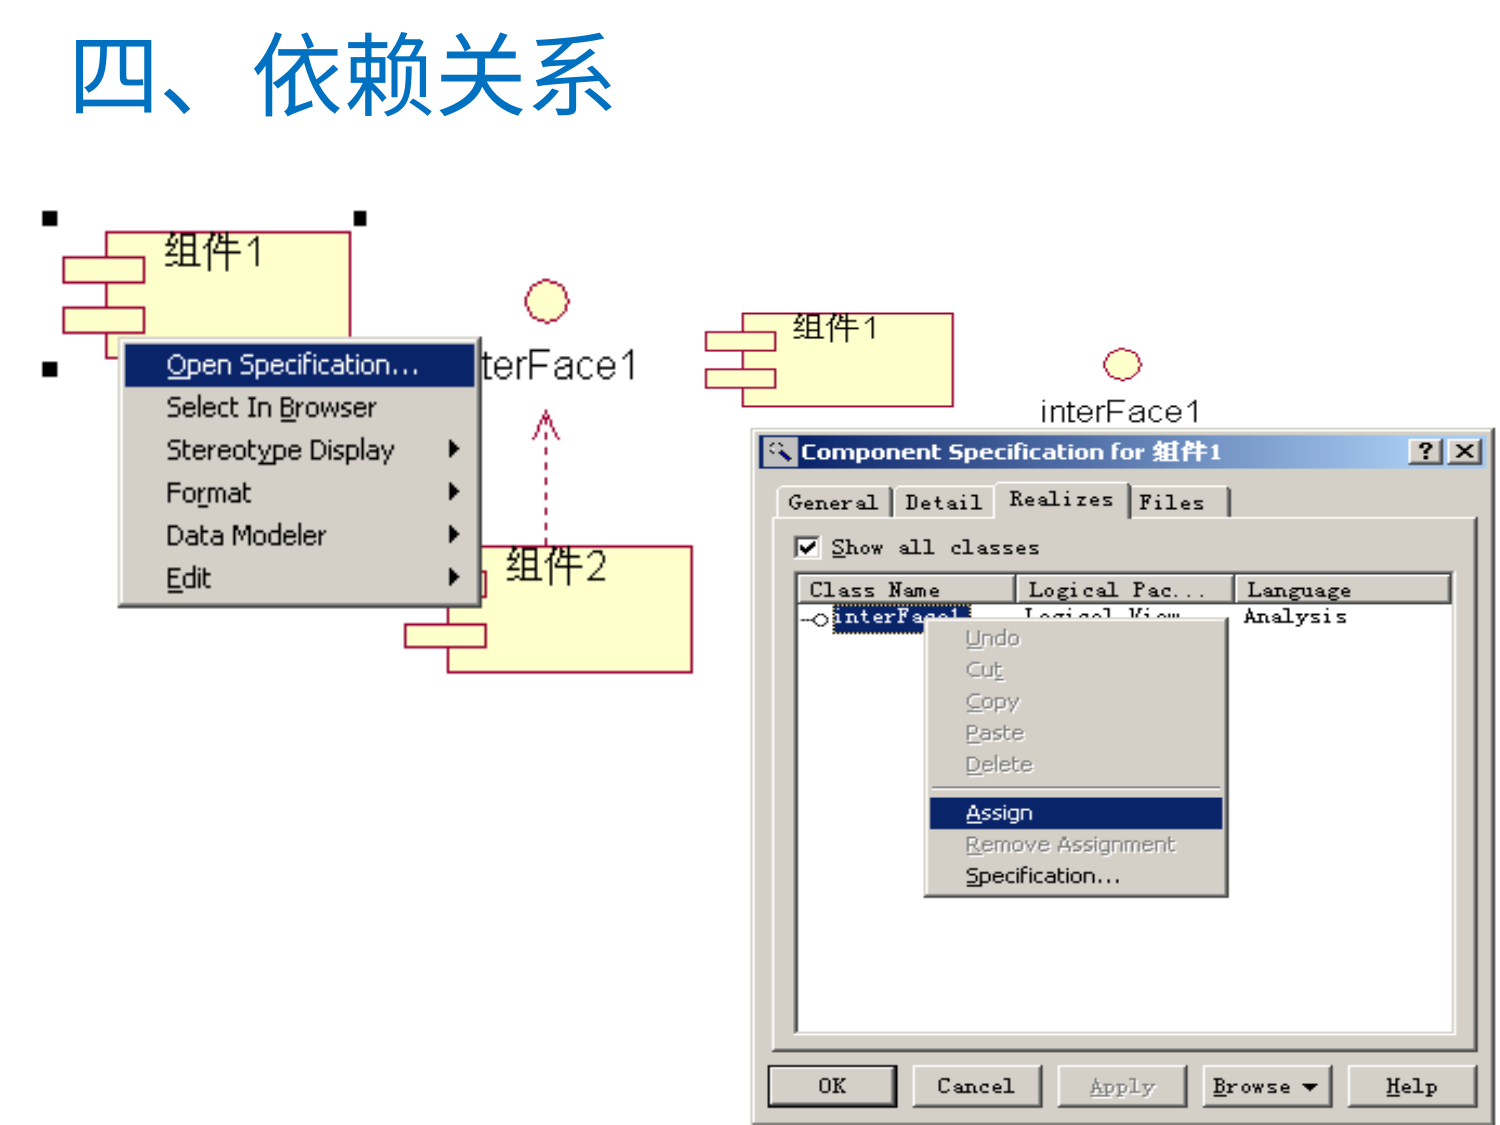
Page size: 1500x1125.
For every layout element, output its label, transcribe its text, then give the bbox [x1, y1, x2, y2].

text_box 四、依赖关系 [53, 21, 1329, 139]
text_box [700, 287, 1498, 1123]
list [36, 187, 757, 705]
